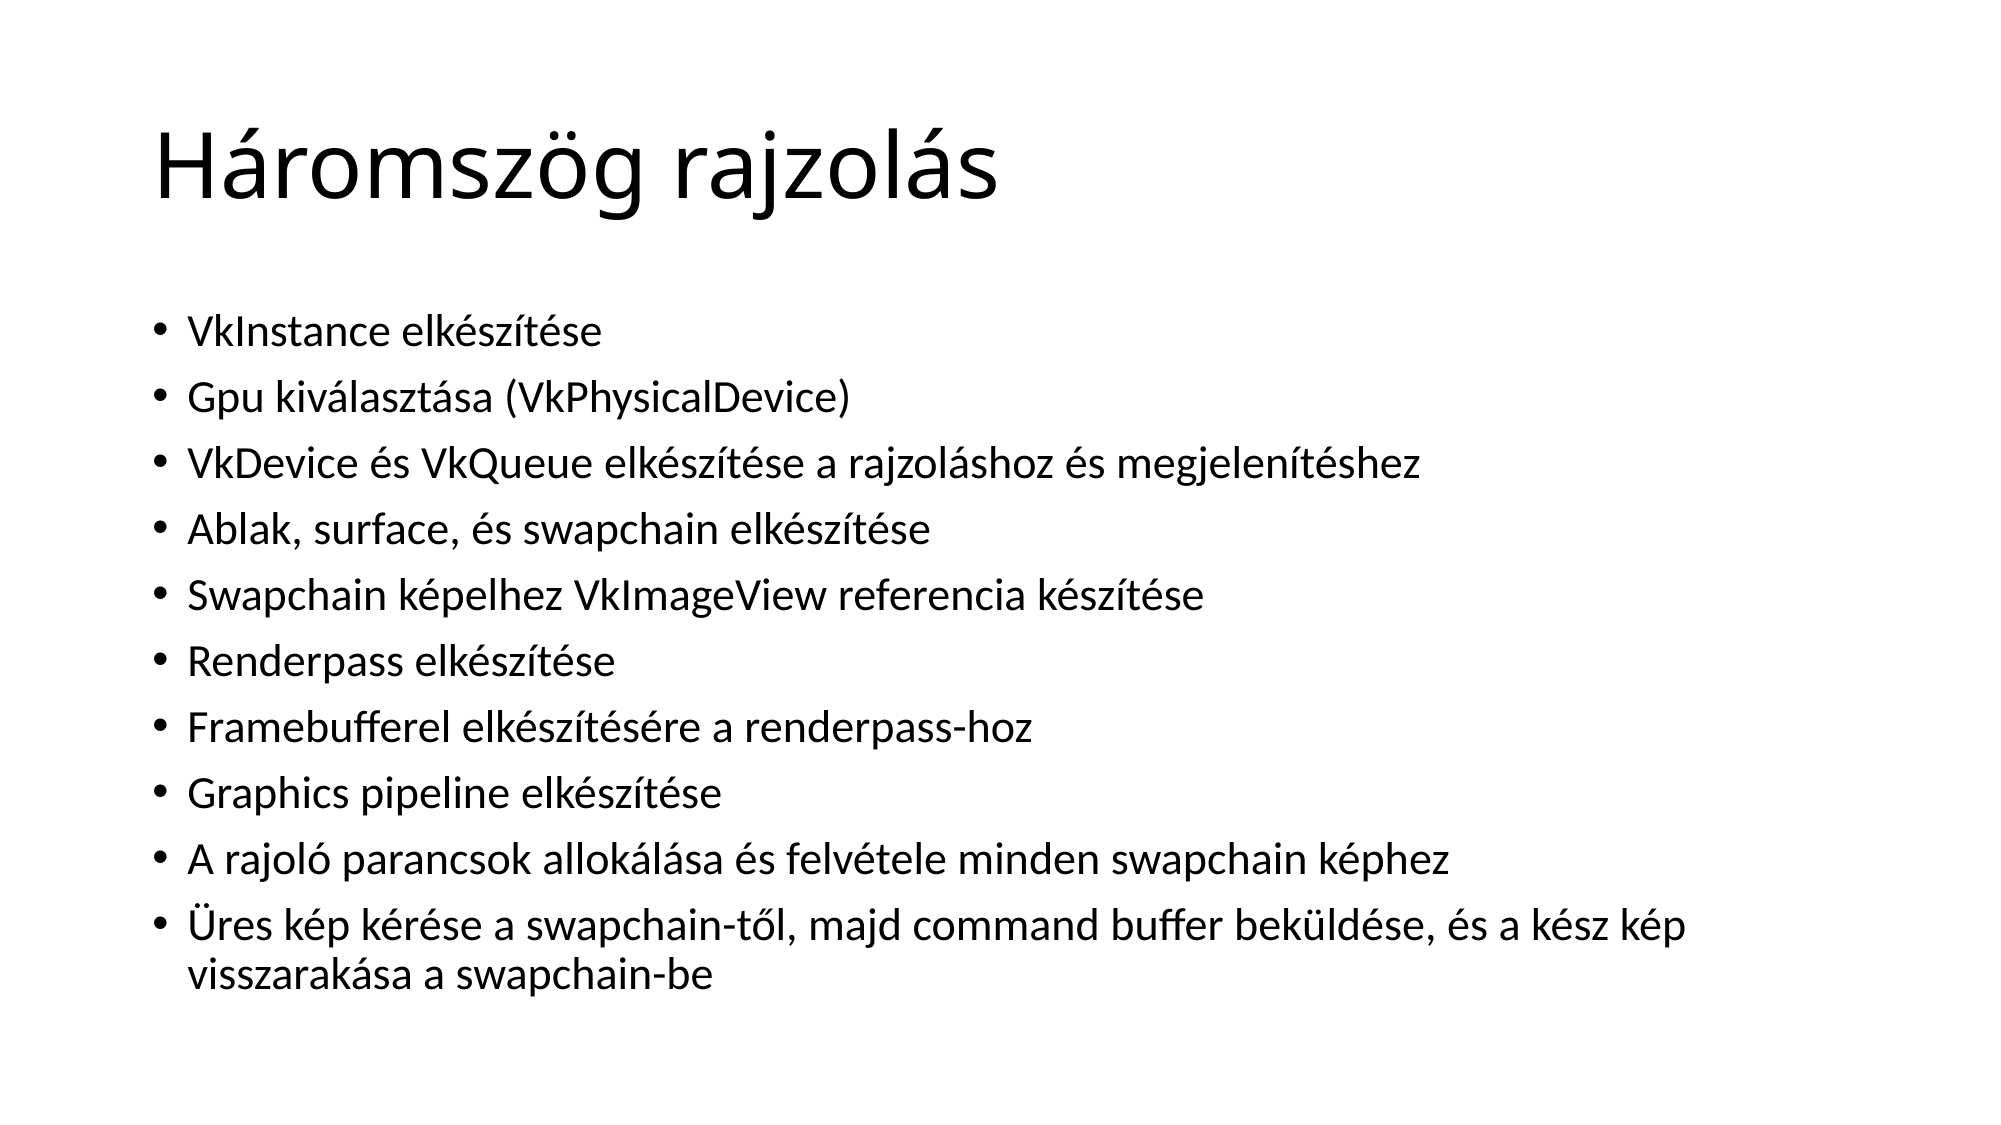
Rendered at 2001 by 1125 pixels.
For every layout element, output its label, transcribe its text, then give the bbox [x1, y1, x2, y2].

list VkInstance elkészítése Gpu kiválasztása (VkPhysicalDevice) VkDevice és VkQueue elkészítése a rajzoláshoz és megjelenítéshez Ablak, surface, és swapchain elkészítése Swapchain képelhez VkImageView referencia készítése Renderpass elkészítése Framebufferel elkészítésére a renderpass-hoz Graphics pipeline elkészítése A rajoló parancsok allokálása és felvétele minden swapchain képhez Üres kép kérése a swapchain-től, majd command buffer beküldése, és a kész kép visszarakása a swapchain-be [137, 299, 1863, 1014]
title Háromszög rajzolás [137, 59, 1863, 278]
